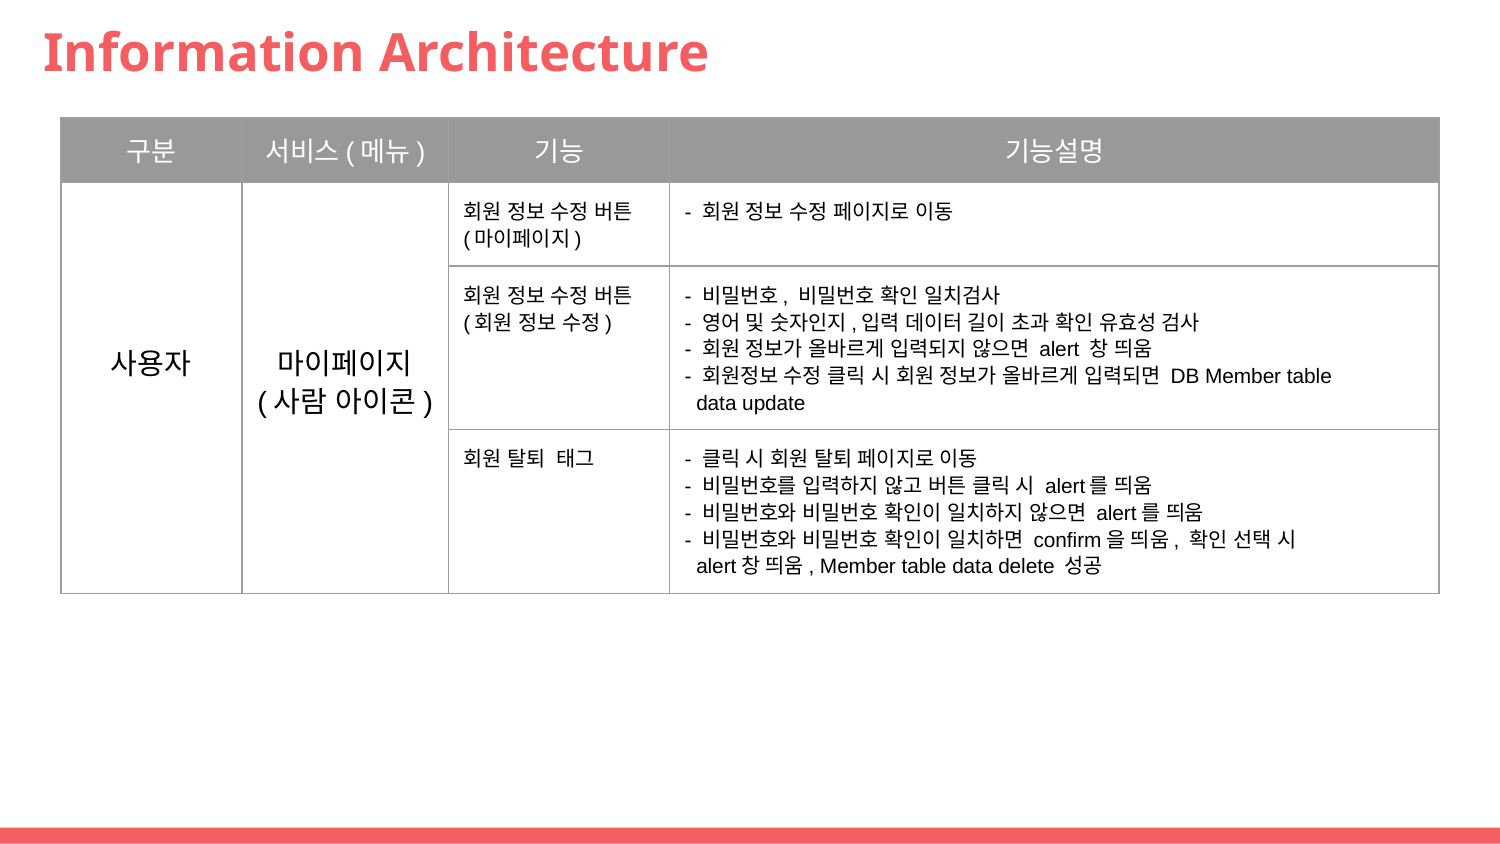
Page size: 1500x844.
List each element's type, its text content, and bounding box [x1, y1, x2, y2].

table_cell - 클릭 시 회원 탈퇴 페이지로 이동 - 비밀번호를 입력하지 않고 버튼 클릭 시 alert를 띄움 - 비밀번호와 비밀번호 확인이 일치하지 않으면 alert를 띄움 - 비밀번호와 비밀번호 확인이 일치하면 confirm을 띄움, 확인 선택 시 alert창 띄움, Member table data delete 성공 [670, 430, 1438, 593]
table_header 구분 [62, 119, 241, 182]
table_cell - 회원 정보 수정 페이지로 이동 [670, 183, 1438, 265]
table_cell 회원 정보 수정 버튼 (회원 정보 수정) [449, 267, 669, 429]
table_cell 사용자 [62, 183, 241, 593]
table_header 기능 [449, 119, 669, 182]
table_cell 회원 탈퇴 태그 [449, 430, 669, 593]
table_cell 회원 정보 수정 버튼 (마이페이지) [449, 183, 669, 265]
table_header 기능설명 [670, 119, 1438, 182]
table_cell 마이페이지 (사람 아이콘) [243, 183, 448, 593]
title Information Architecture [28, 0, 1459, 103]
table_header 서비스(메뉴) [243, 119, 448, 182]
table_cell - 비밀번호, 비밀번호 확인 일치검사 - 영어 및 숫자인지,입력 데이터 길이 초과 확인 유효성 검사 - 회원 정보가 올바르게 입력되지 않으면 alert 창 띄움 - 회원정보 수정 클릭 시 회원 정보가 올바르게 입력되면 DB Member table data update [670, 267, 1438, 429]
